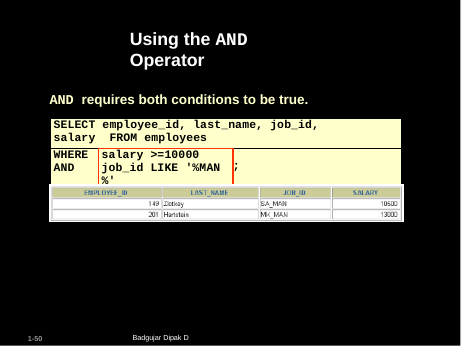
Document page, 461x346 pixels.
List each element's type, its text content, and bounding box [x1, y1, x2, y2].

text_box 1-50 [25, 331, 46, 343]
text_box AND requires both conditions to be true. [47, 88, 318, 108]
picture [49, 183, 404, 222]
title Using the AND Operator [128, 25, 332, 86]
text_box Badgujar Dipak D [130, 331, 327, 343]
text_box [49, 118, 407, 183]
